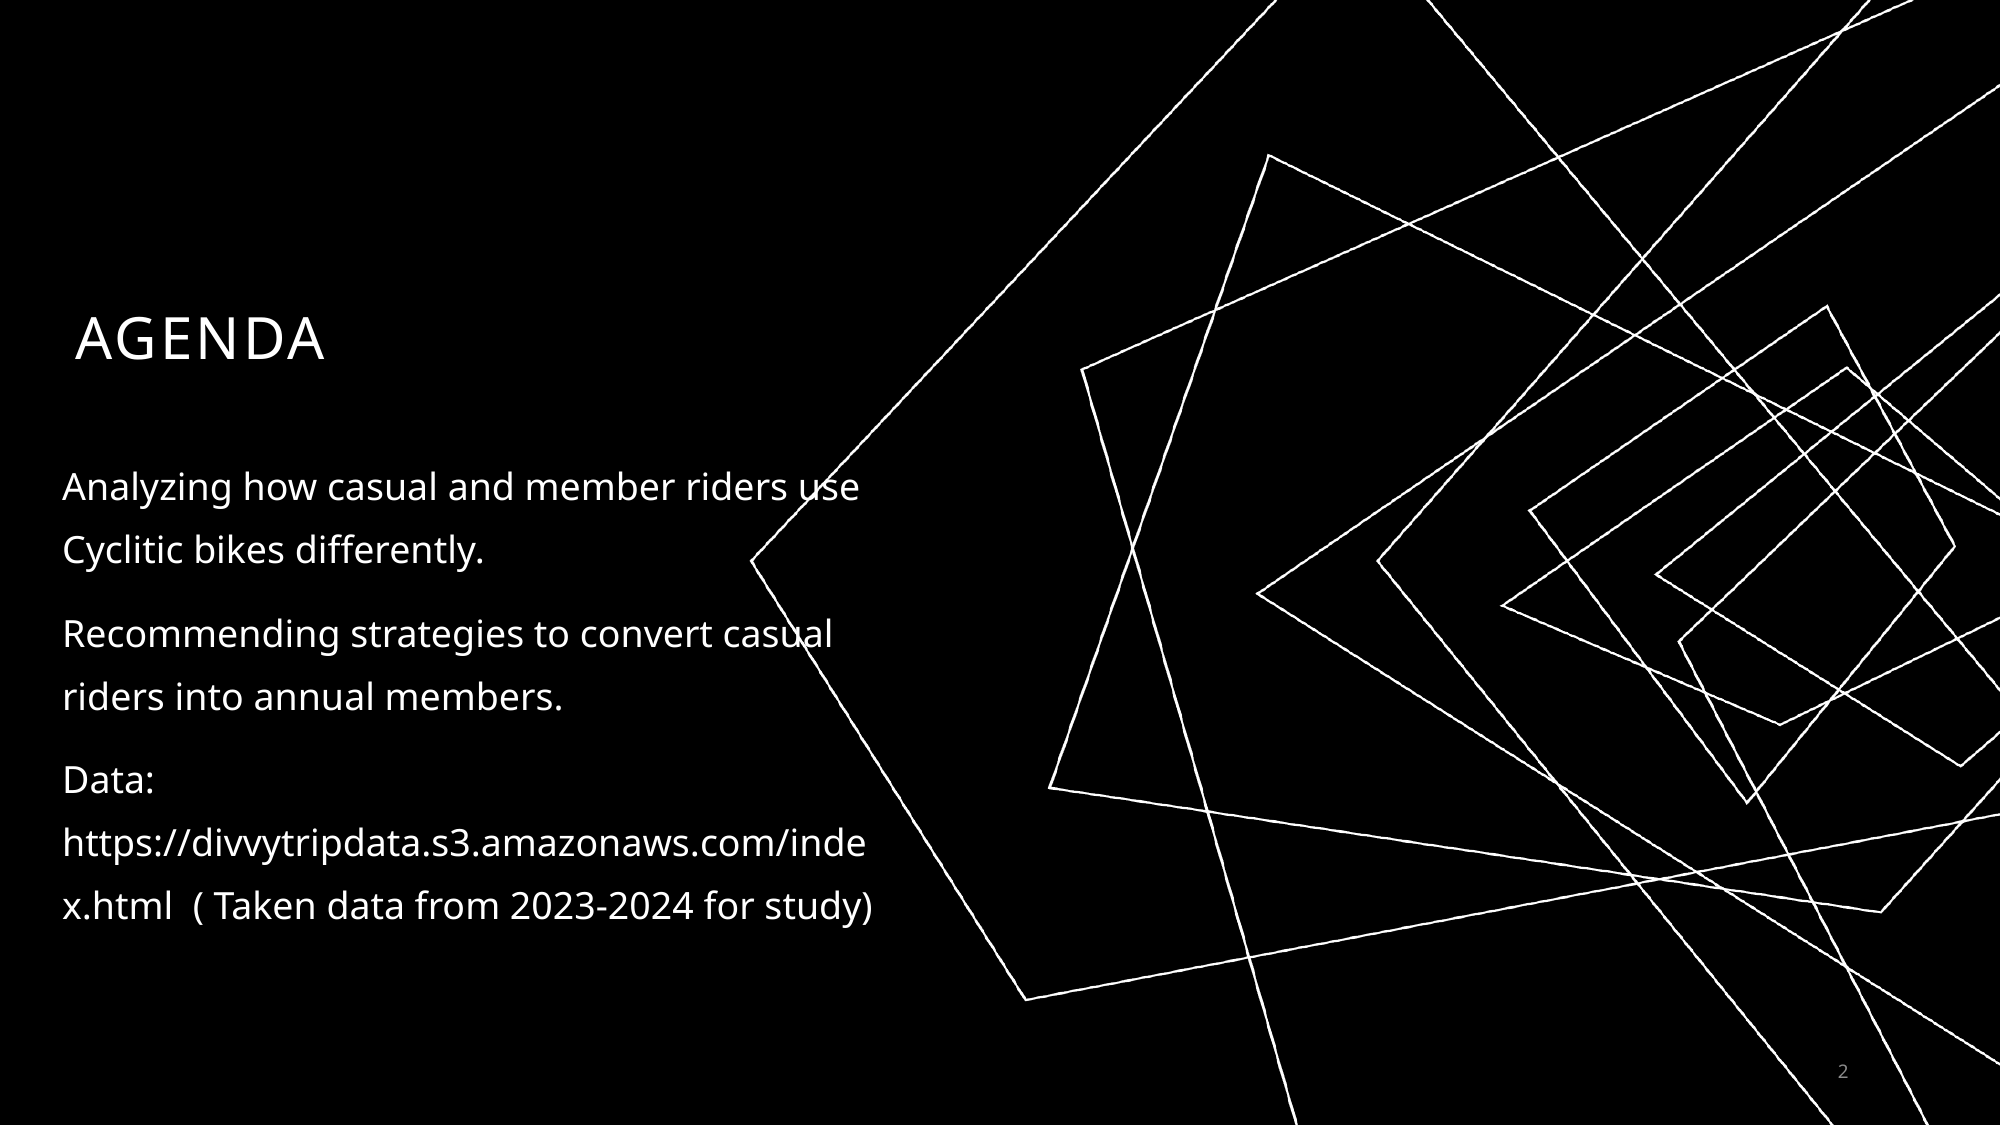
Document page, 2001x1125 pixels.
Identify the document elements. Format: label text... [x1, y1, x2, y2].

title AGENDA [60, 161, 536, 380]
list Analyzing how casual and member riders use Cyclitic bikes differently. Recommending strategies to convert casual riders into annual members. Data: https://divvytripdata.s3.amazonaws.com/index.html ( Taken data from 2023-2024 for study) [47, 437, 899, 974]
picture [693, 0, 2000, 1125]
slide_number 2 [1701, 1042, 1864, 1103]
